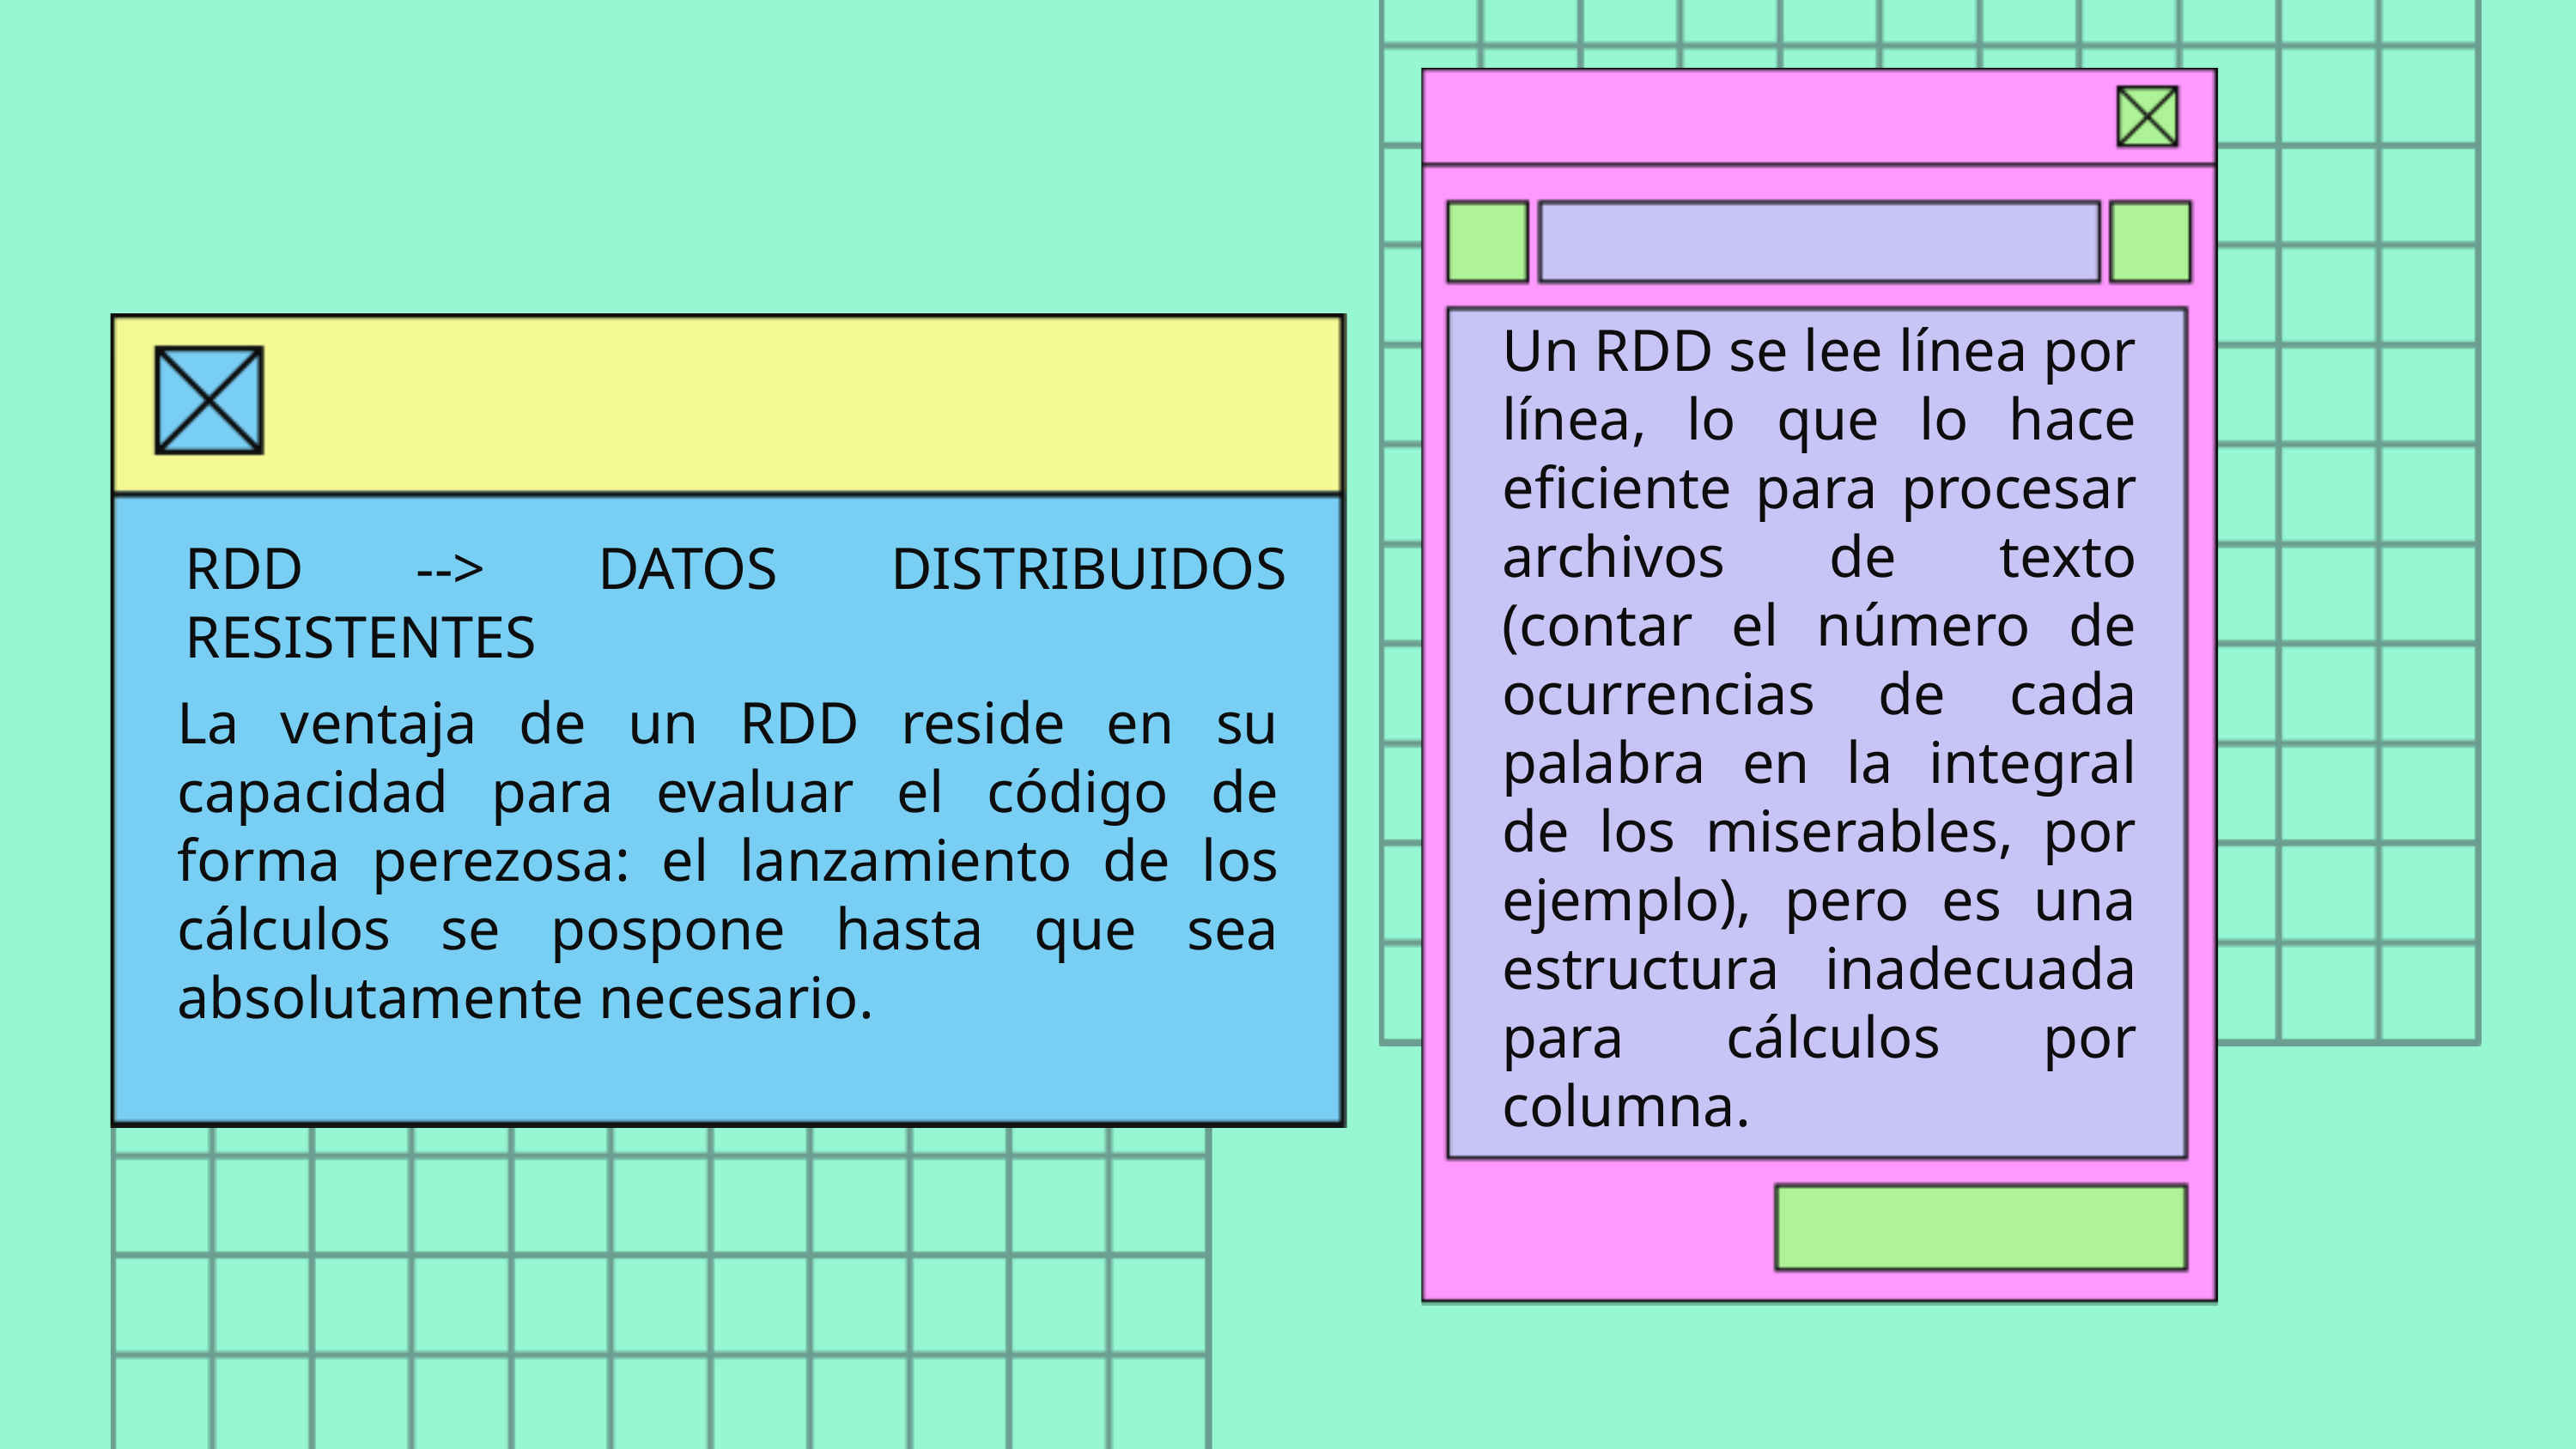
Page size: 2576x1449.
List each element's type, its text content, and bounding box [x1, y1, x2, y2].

text_box La ventaja de un RDD reside en su capacidad para evaluar el código de forma perezosa: el lanzamiento de los cálculos se pospone hasta que sea absolutamente necesario. [177, 687, 1280, 1031]
text_box [110, 1128, 1212, 1449]
text_box Un RDD se lee línea por línea, lo que lo hace eficiente para procesar archivos de texto (contar el número de ocurrencias de cada palabra en la integral de los miserables, por ejemplo), pero es una estructura inadecuada para cálculos por columna. [1502, 313, 2138, 1138]
text_box [1421, 68, 2219, 1306]
text_box [110, 313, 1347, 1128]
text_box RDD --> DATOS DISTRIBUIDOS RESISTENTES [185, 531, 1288, 670]
text_box [1378, 0, 2482, 1046]
